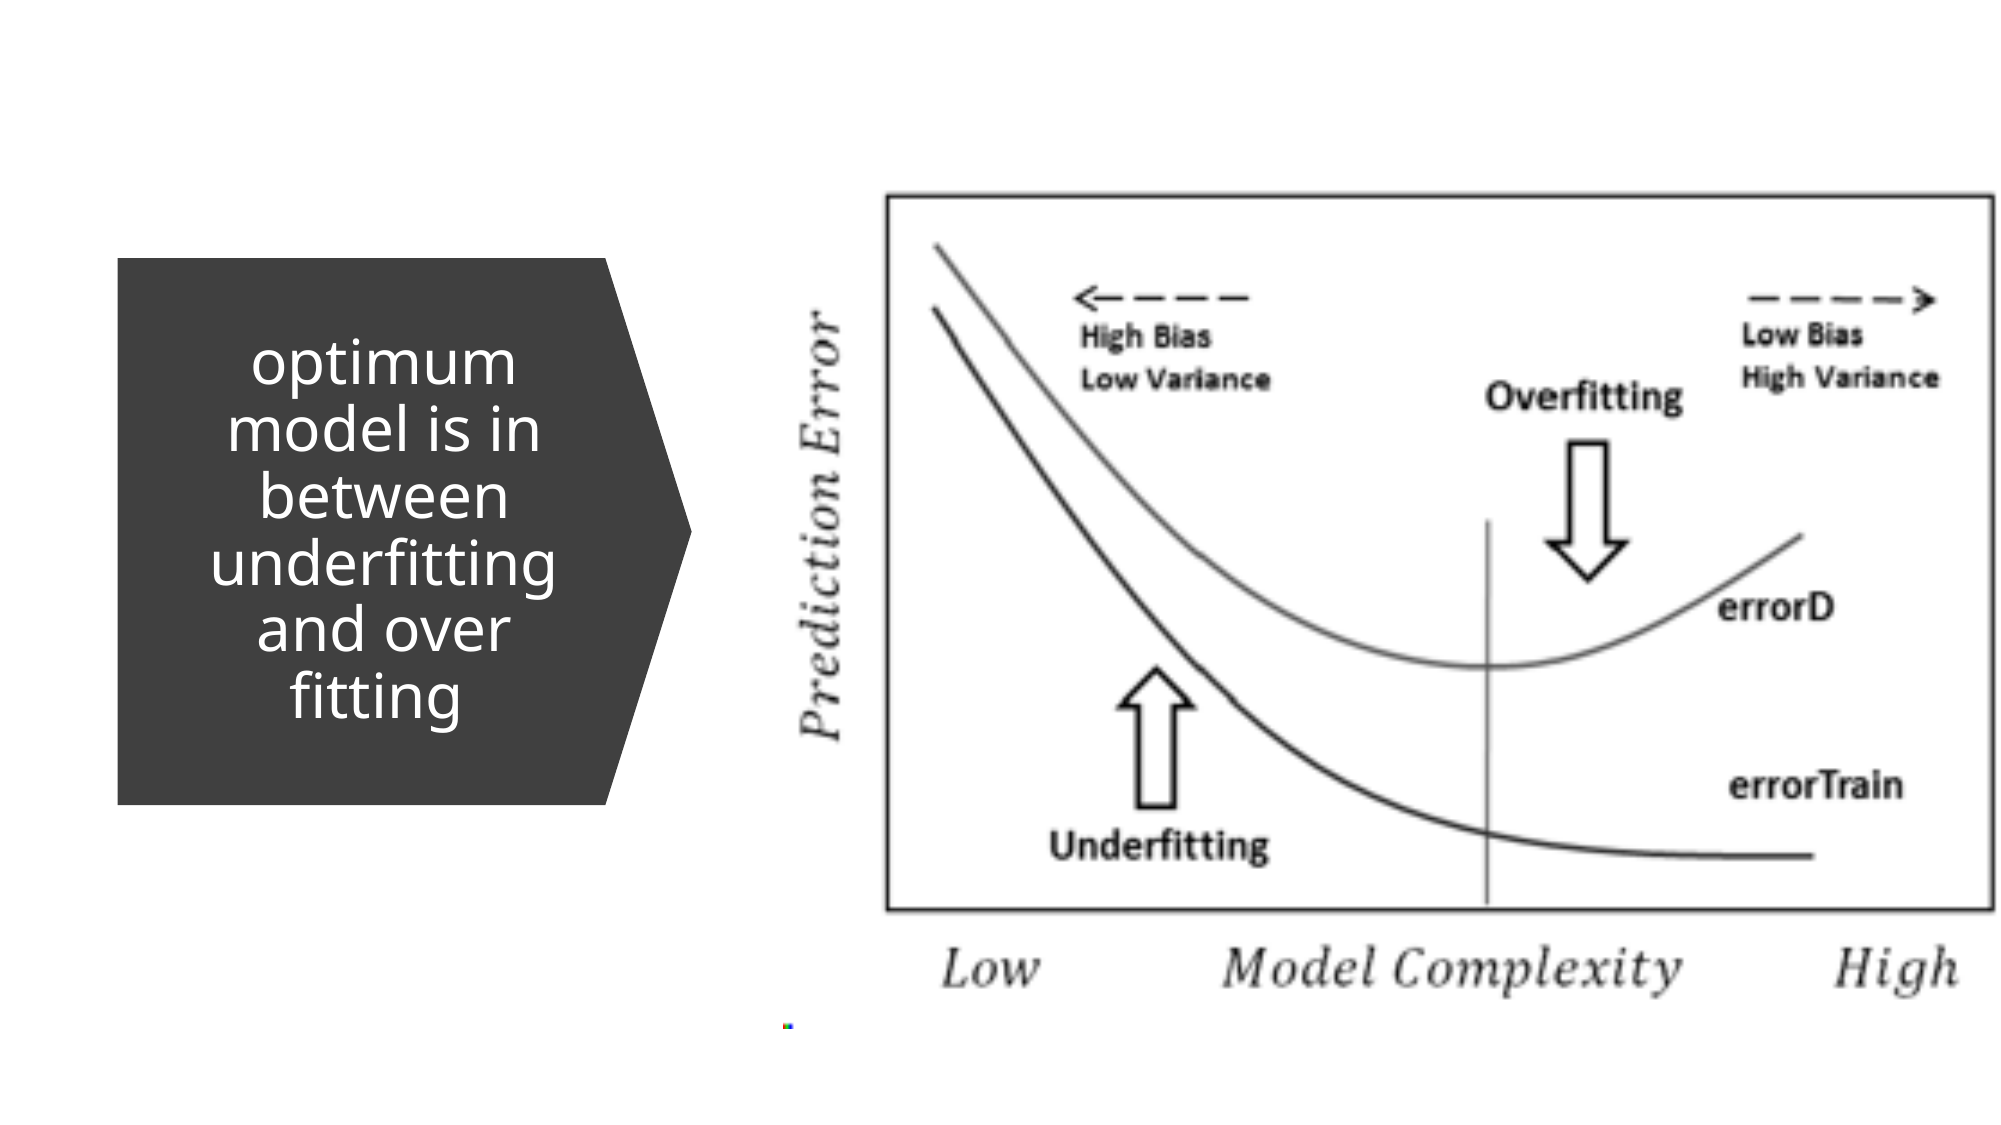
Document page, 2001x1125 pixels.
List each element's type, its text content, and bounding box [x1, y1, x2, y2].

text_box optimum model is in between underfitting and over fitting [168, 322, 601, 741]
text_box [116, 257, 693, 807]
picture [783, 178, 2000, 1029]
